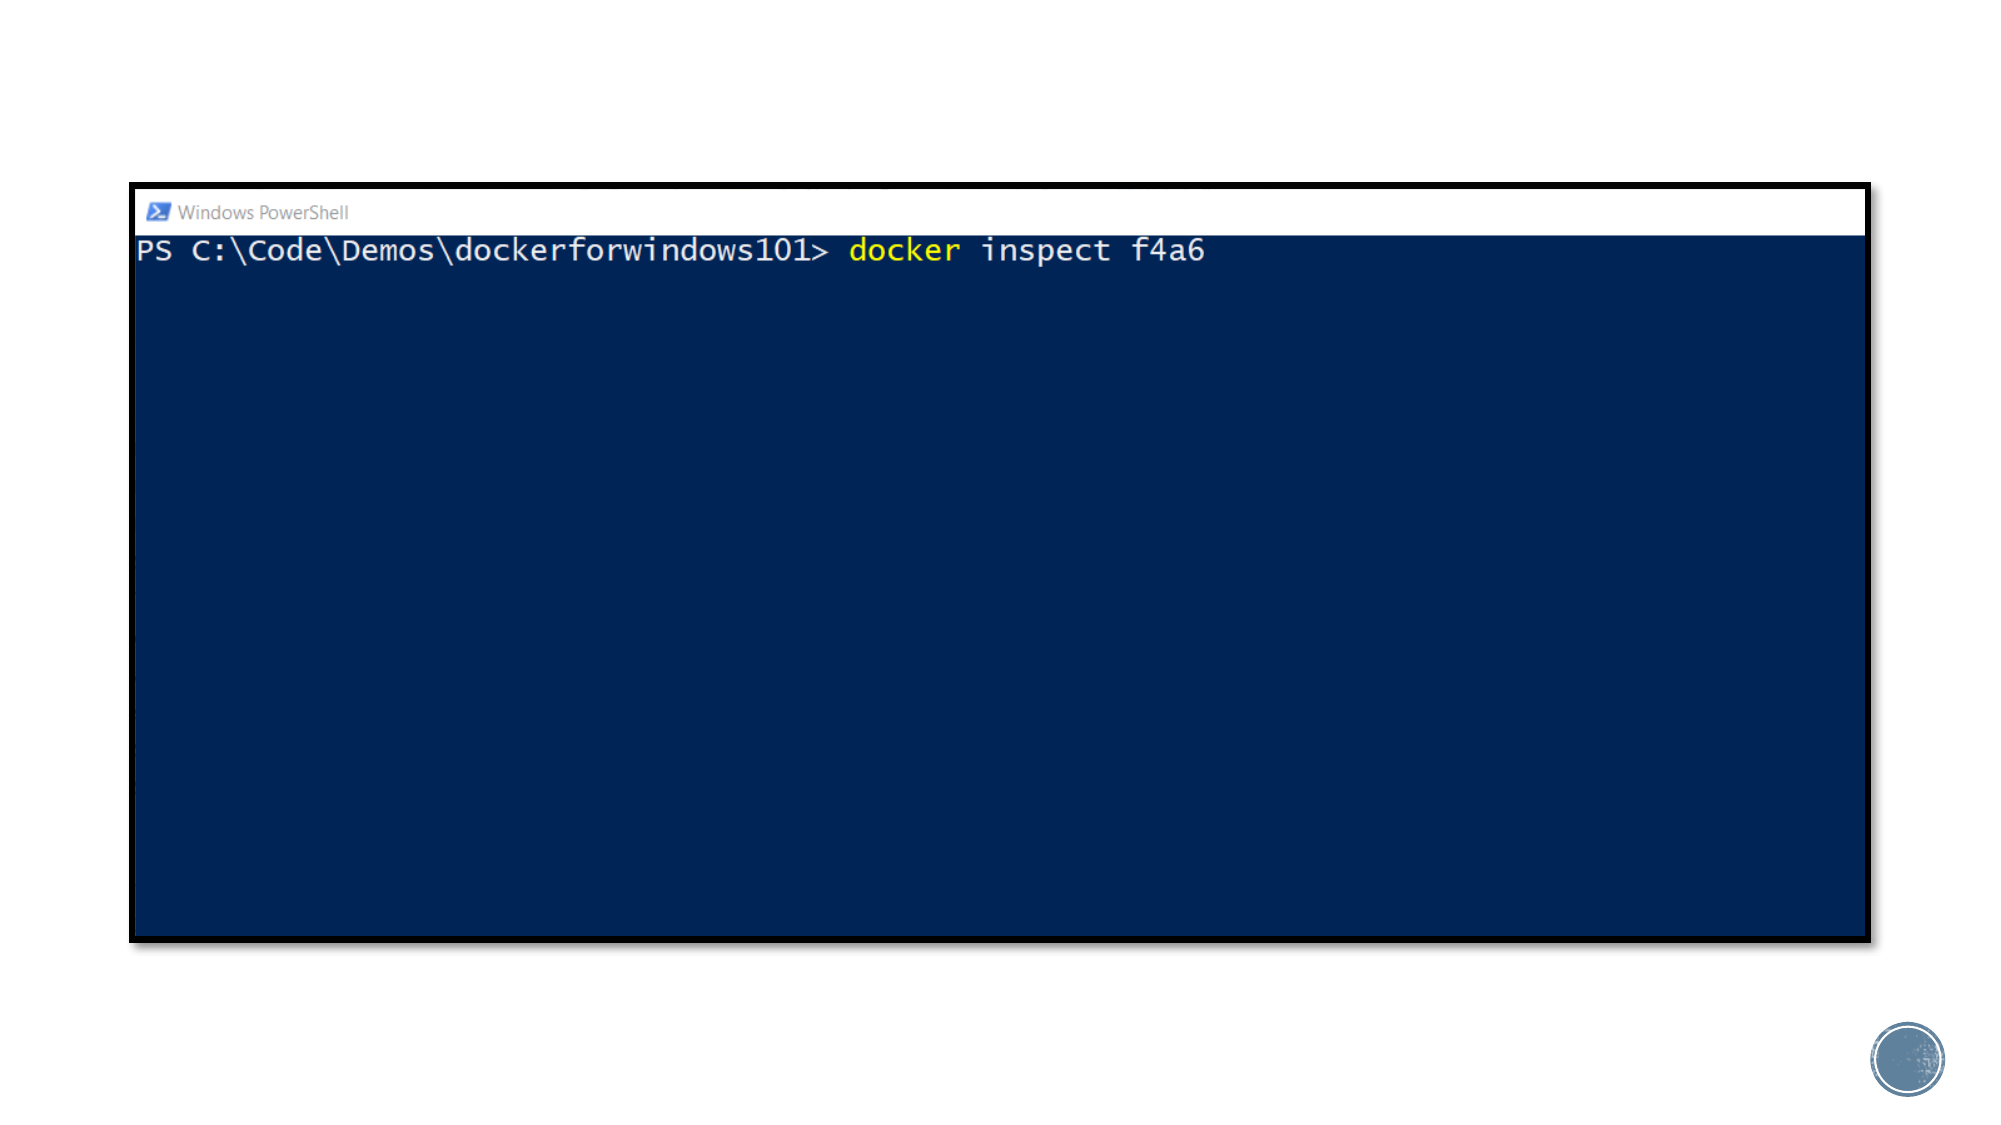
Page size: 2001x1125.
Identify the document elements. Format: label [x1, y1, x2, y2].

picture [135, 189, 1864, 935]
